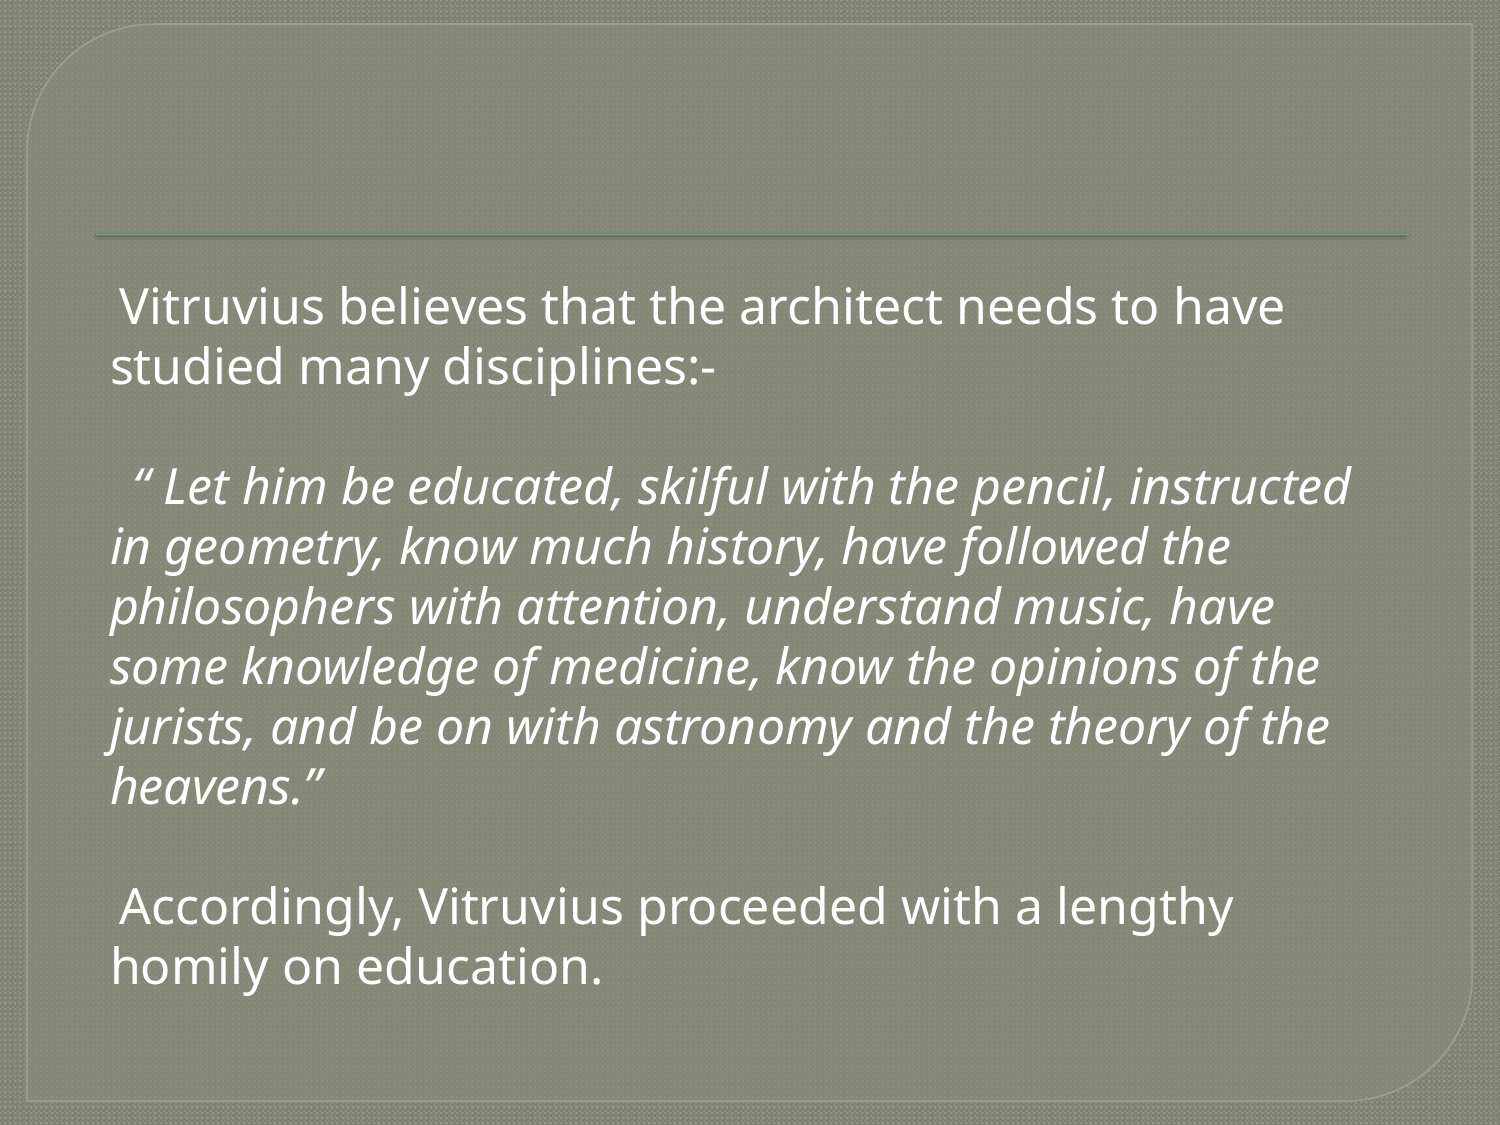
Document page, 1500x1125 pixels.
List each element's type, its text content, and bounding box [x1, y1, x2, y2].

list Vitruvius believes that the architect needs to have studied many disciplines:- “ Let him be educated, skilful with the pencil, instructed in geometry, know much history, have followed the philosophers with attention, understand music, have some knowledge of medicine, know the opinions of the jurists, and be on with astronomy and the theory of the heavens.” Accordingly, Vitruvius proceeded with a lengthy homily on education. [53, 267, 1404, 1010]
